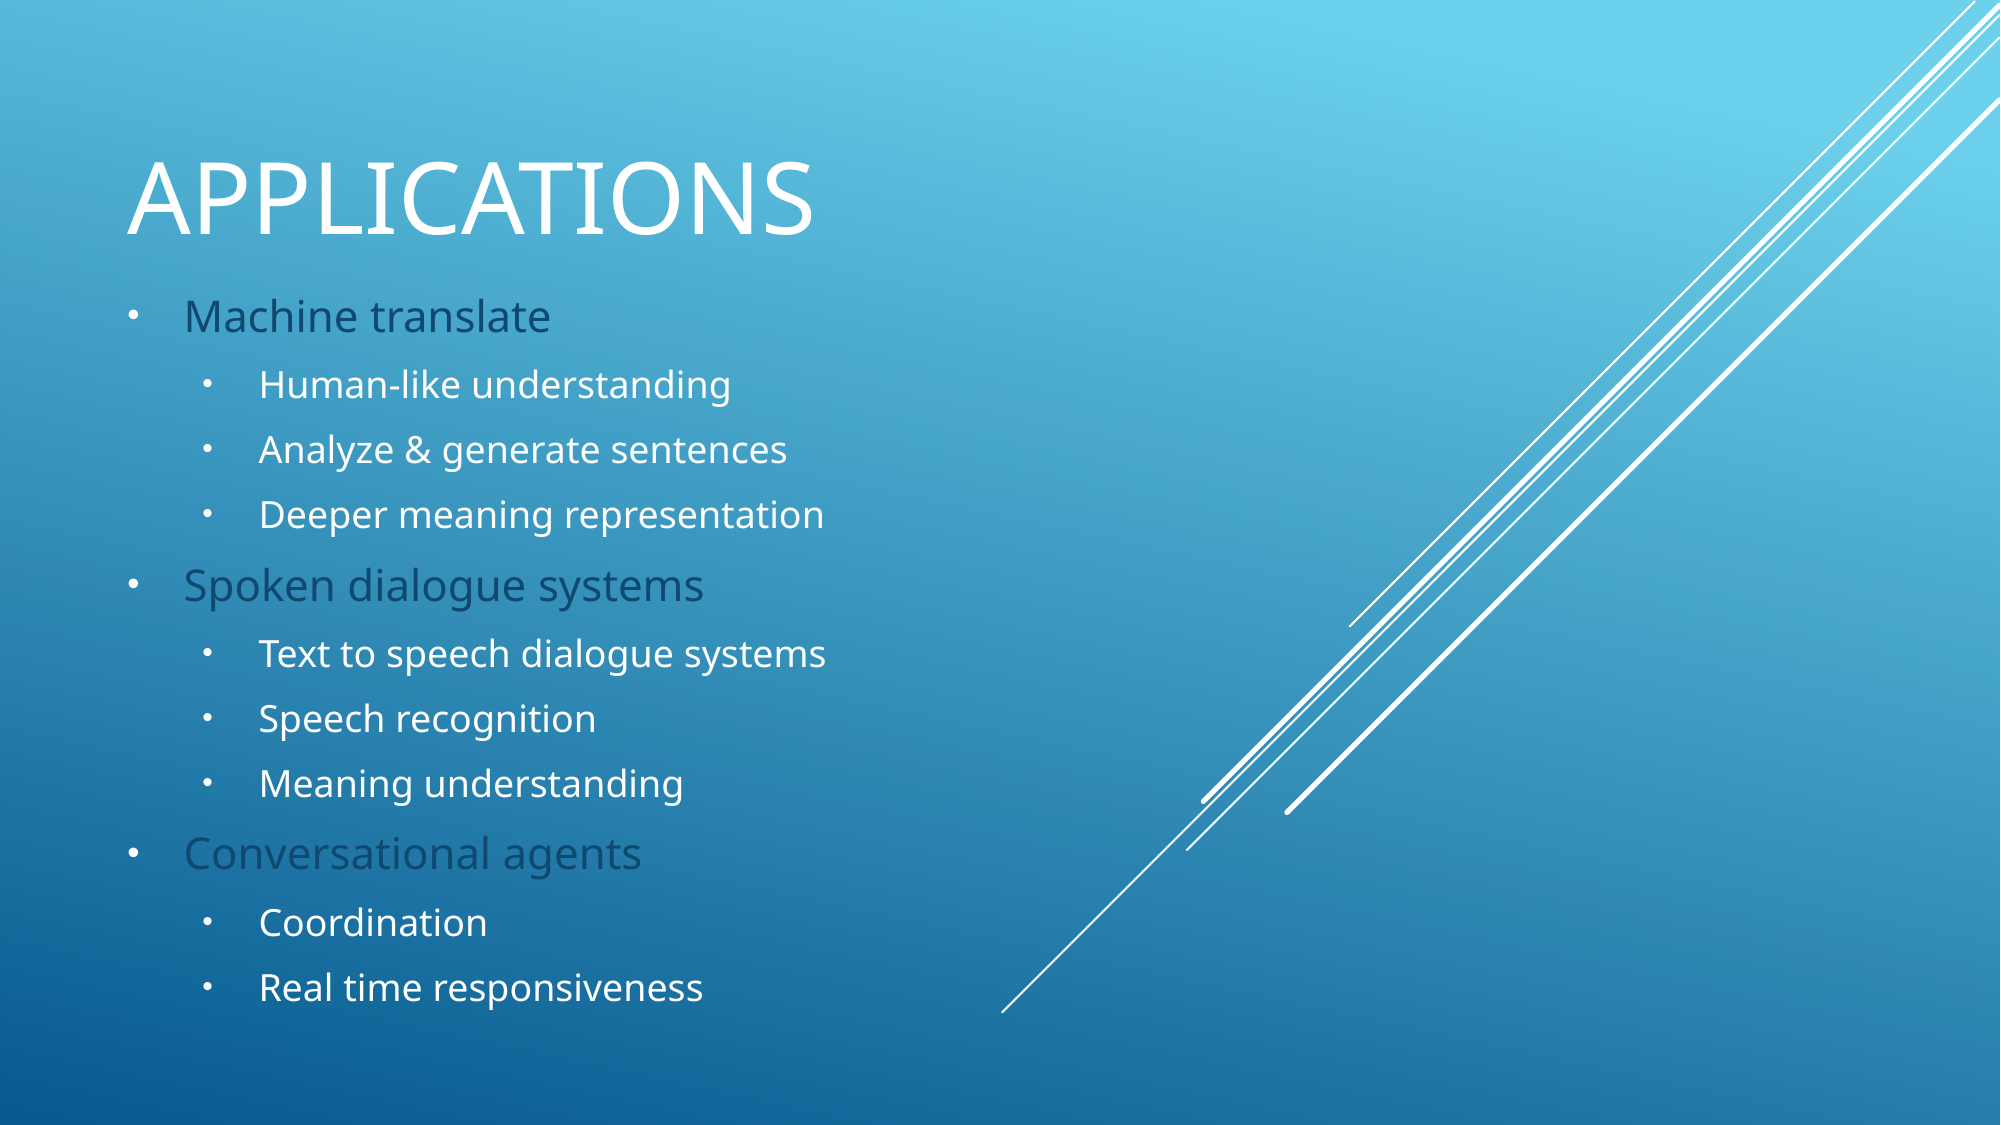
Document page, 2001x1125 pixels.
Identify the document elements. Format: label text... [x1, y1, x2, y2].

subtitle Machine translate Human-like understanding Analyze & generate sentences Deeper meaning representation Spoken dialogue systems Text to speech dialogue systems Speech recognition Meaning understanding Conversational agents Coordination Real time responsiveness [112, 280, 1874, 1065]
title applications [112, 112, 1874, 262]
